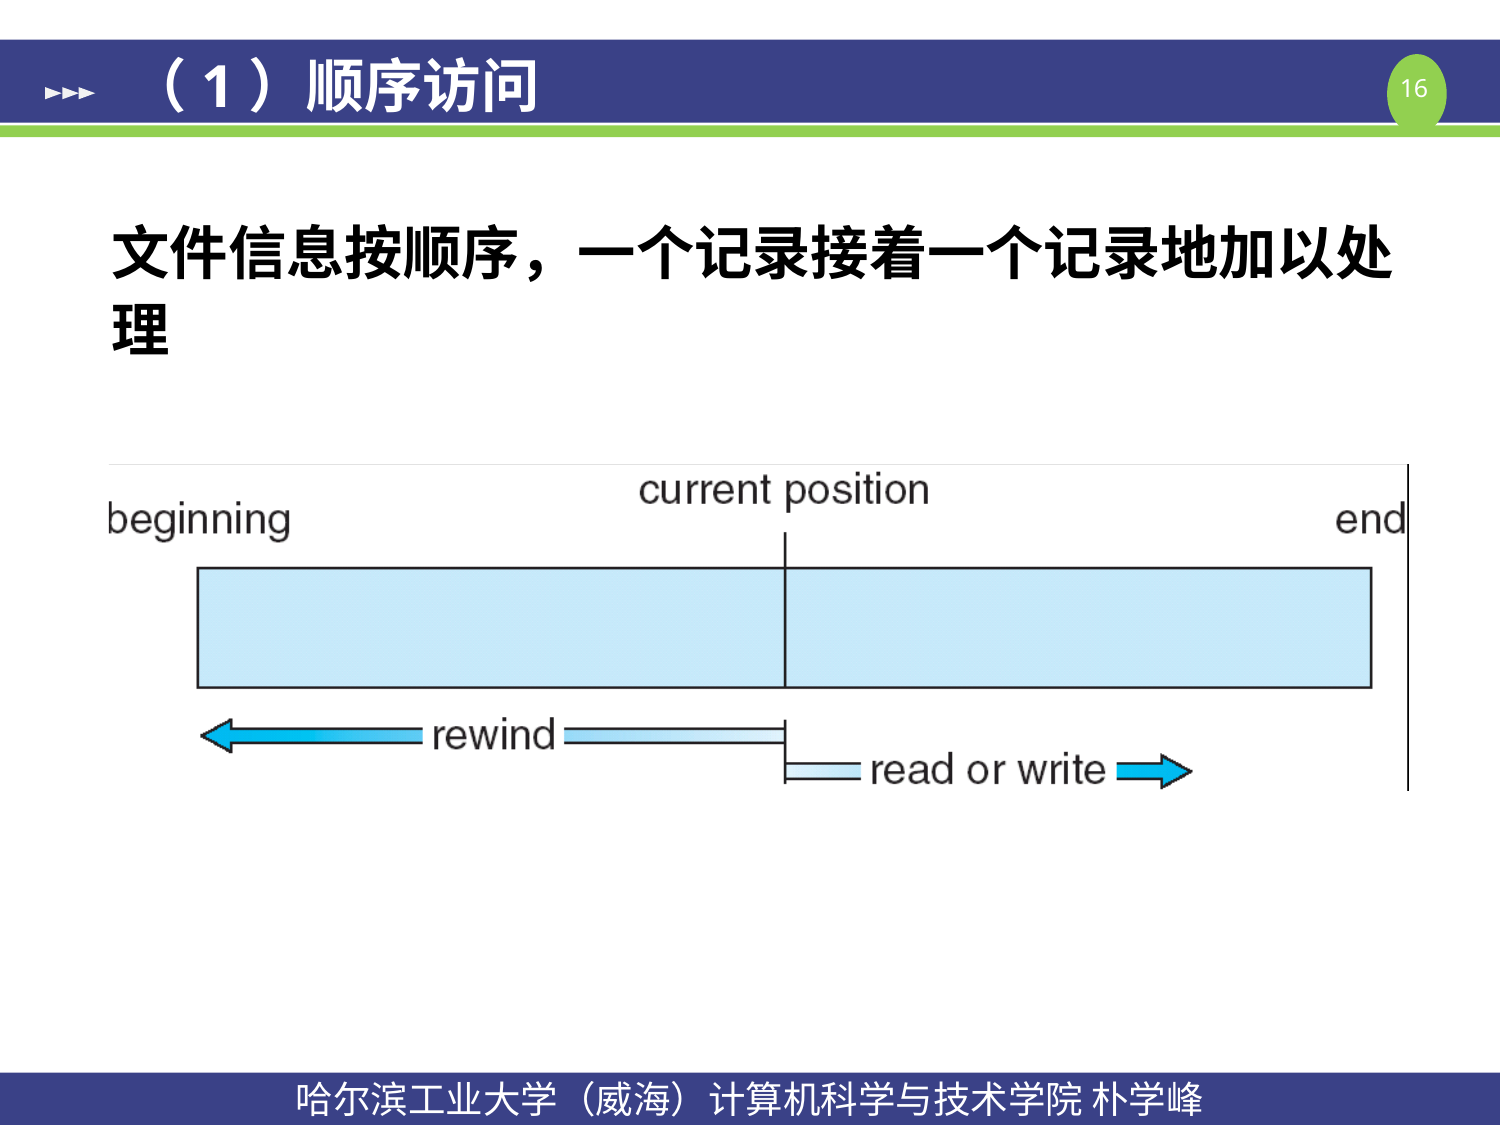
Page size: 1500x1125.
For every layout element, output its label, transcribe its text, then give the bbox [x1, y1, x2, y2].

picture [108, 464, 1410, 792]
title （1）顺序访问 [108, 42, 747, 126]
text_box 文件信息按顺序，一个记录接着一个记录地加以处理 [97, 201, 1430, 370]
